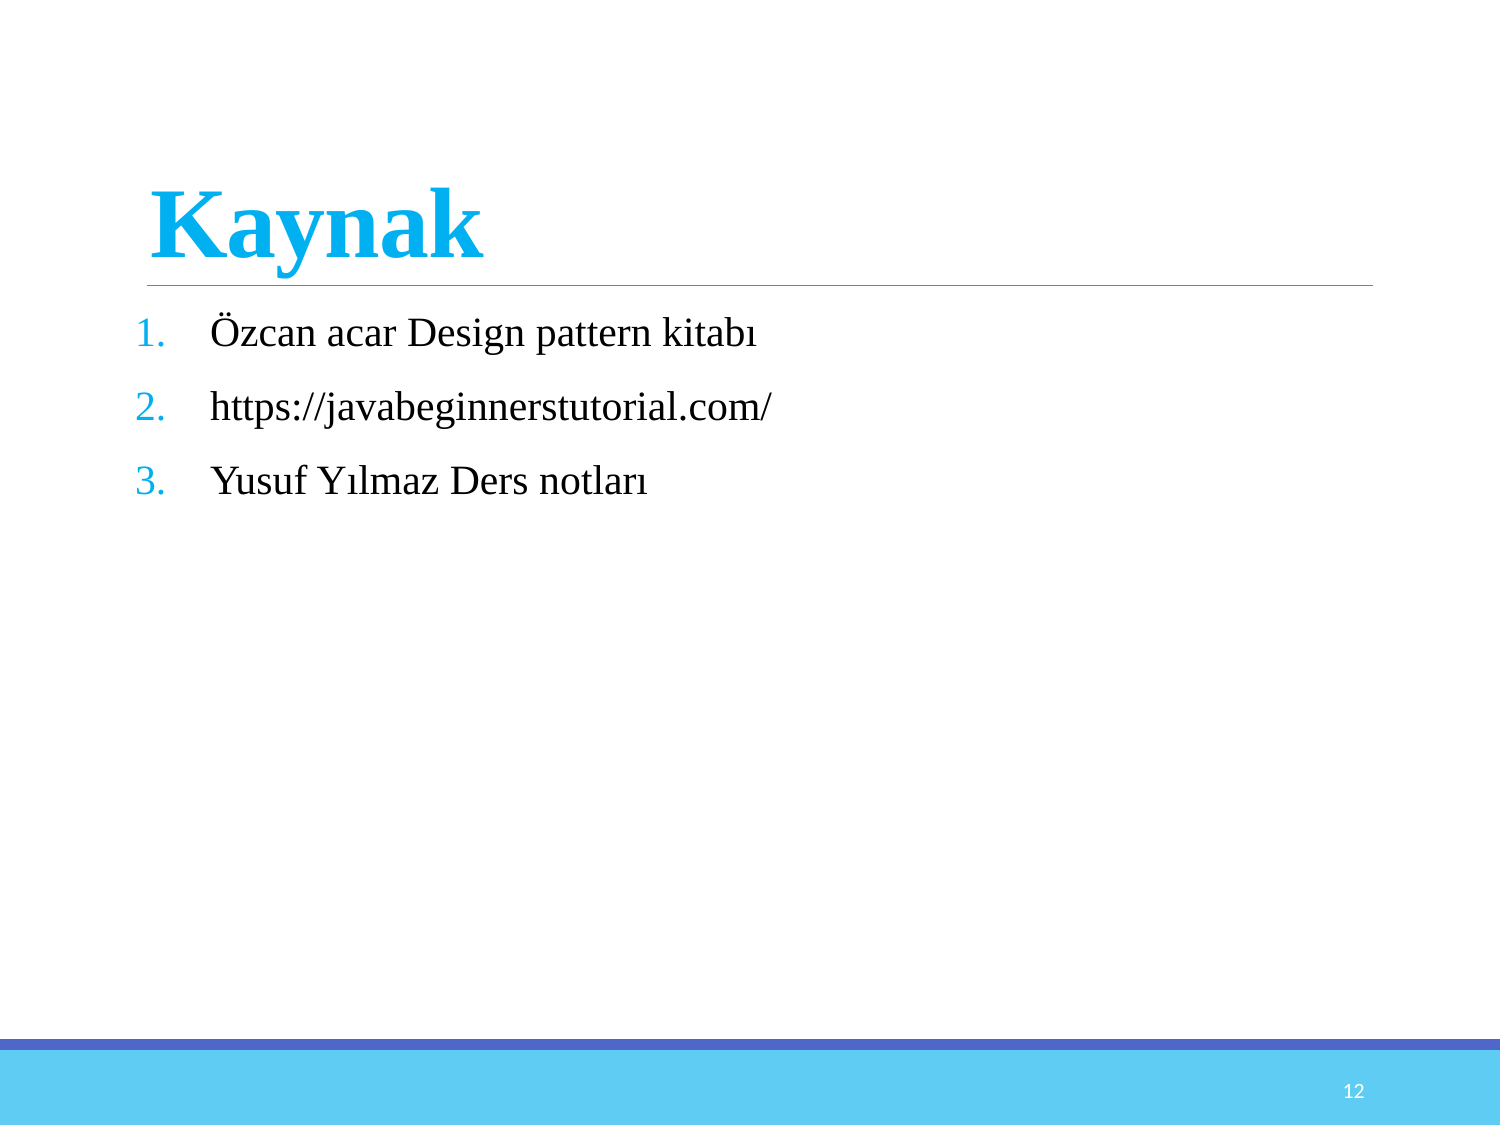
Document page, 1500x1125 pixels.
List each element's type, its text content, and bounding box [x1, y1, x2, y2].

slide_number 12 [1218, 1059, 1380, 1120]
title Kaynak [135, 47, 1373, 285]
list Özcan acar Design pattern kitabı https://javabeginnerstutorial.com/ Yusuf Yılmaz Ders notları [135, 302, 1373, 963]
